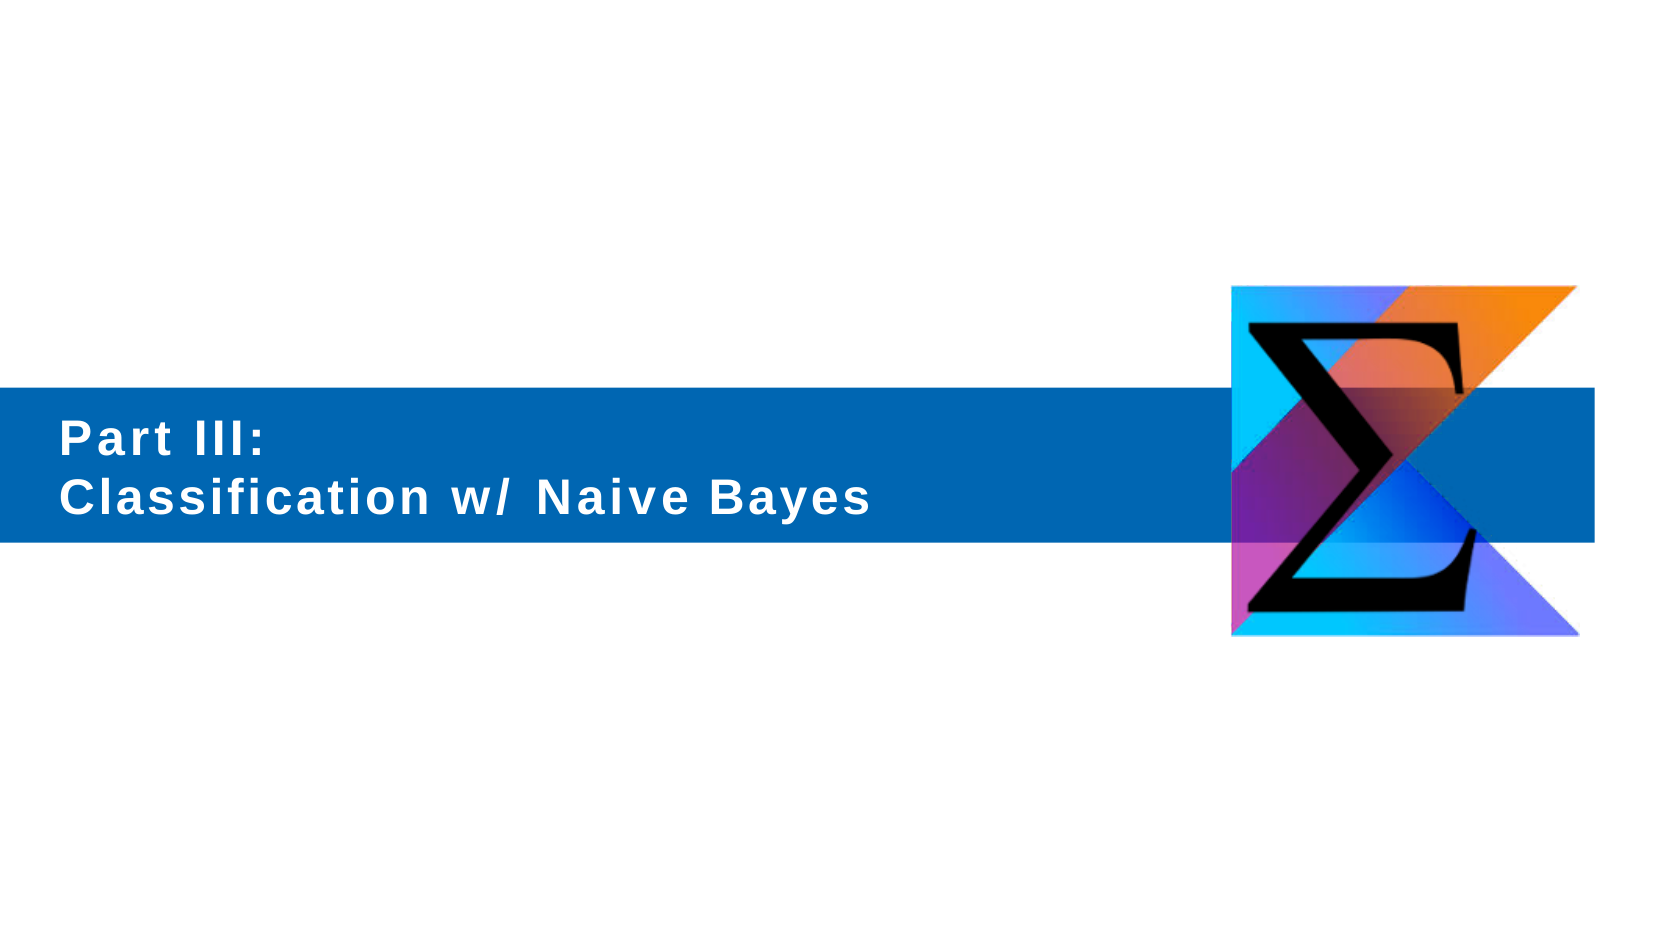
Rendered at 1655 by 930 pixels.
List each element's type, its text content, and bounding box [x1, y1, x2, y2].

title Part III: Classification w/ Naive Bayes [56, 403, 879, 562]
text_box [1230, 285, 1580, 637]
